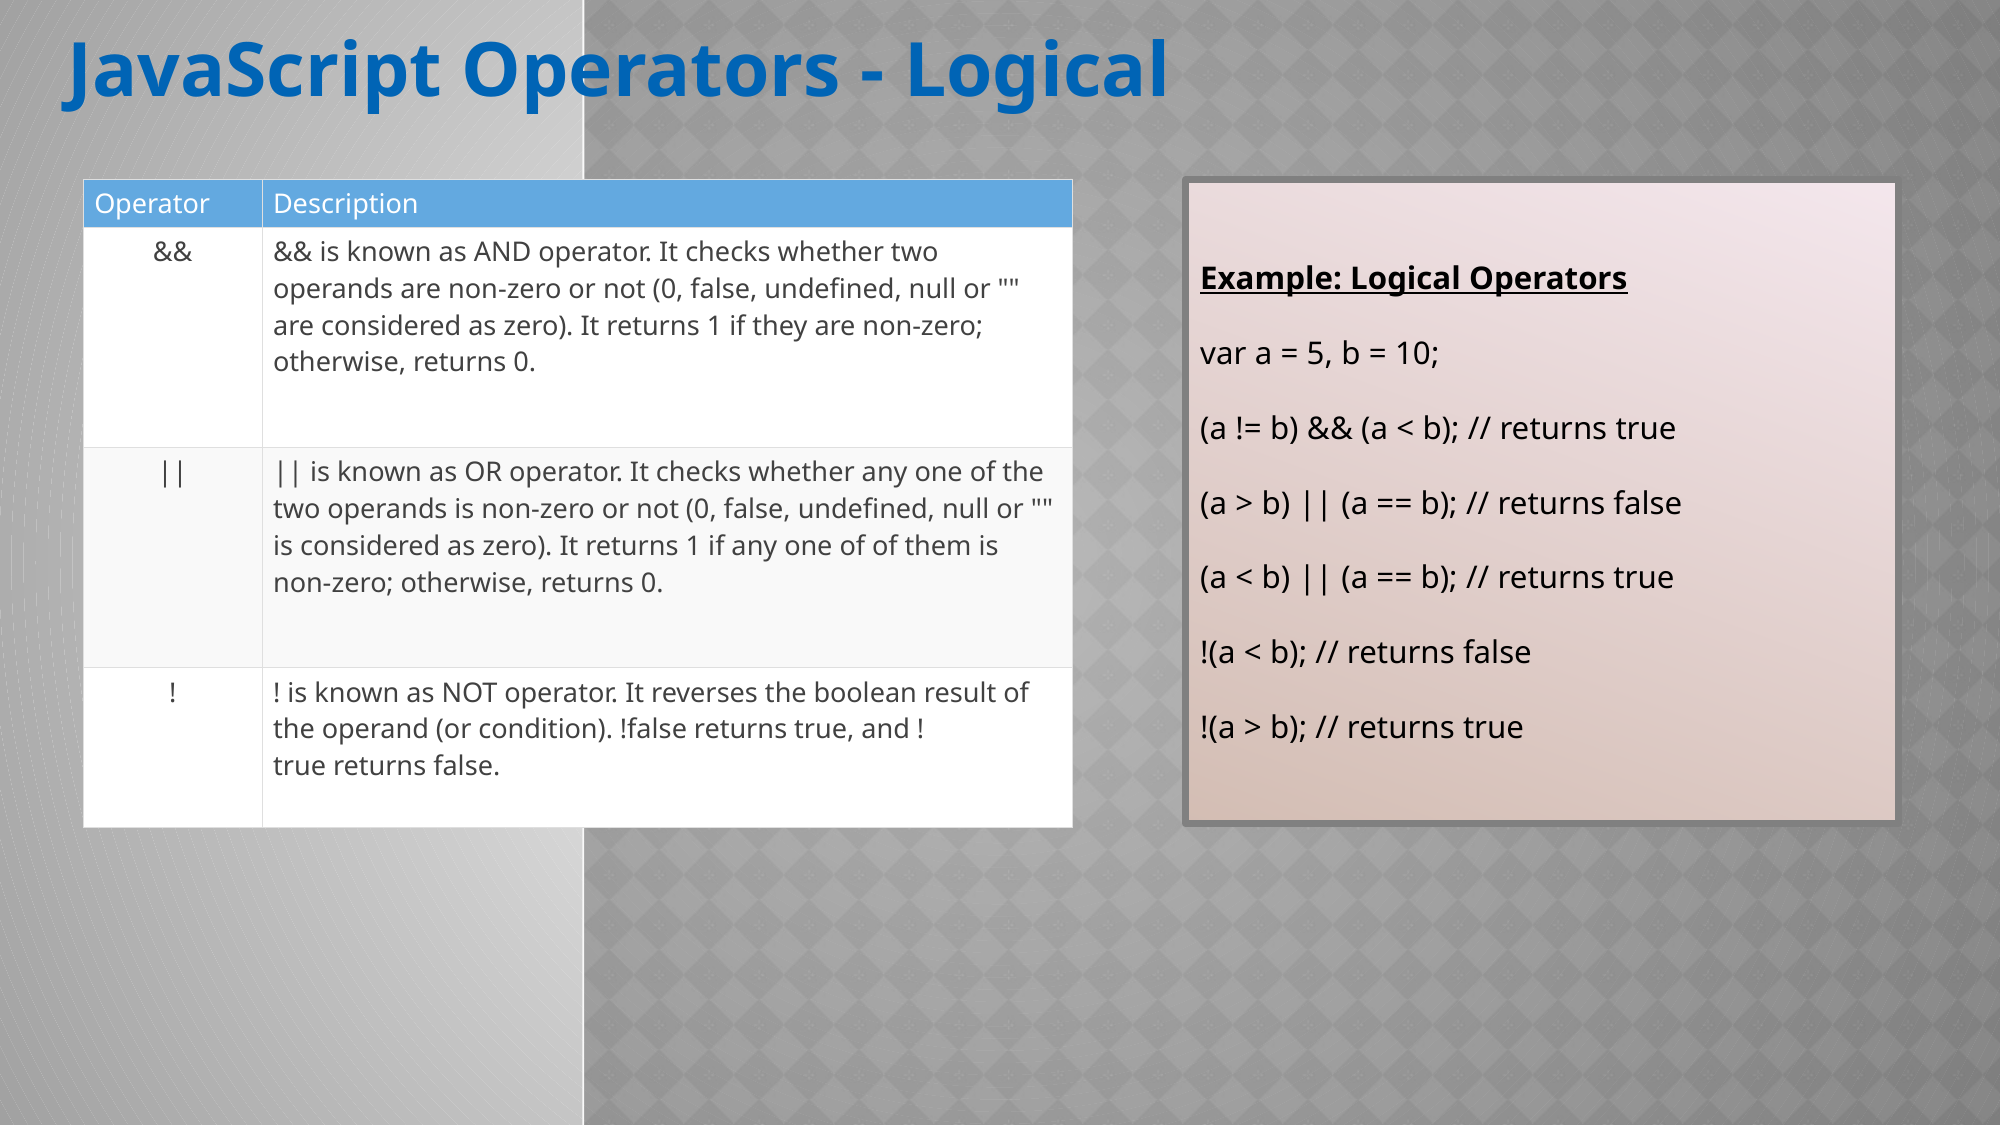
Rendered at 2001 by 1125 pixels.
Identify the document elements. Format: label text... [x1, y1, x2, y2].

table_cell || is known as OR operator. It checks whether any one of the two operands is non-zero or not (0, false, undefined, null or "" is considered as zero). It returns 1 if any one of of them is non-zero; otherwise, returns 0. [263, 448, 1072, 667]
table_cell ! [84, 668, 262, 827]
table_cell && is known as AND operator. It checks whether two operands are non-zero or not (0, false, undefined, null or "" are considered as zero). It returns 1 if they are non-zero; otherwise, returns 0. [263, 228, 1072, 447]
table_header Description [263, 180, 1072, 227]
table_cell || [84, 448, 262, 667]
text_box JavaScript Operators - Logical [52, 23, 1659, 128]
table_cell && [84, 228, 262, 447]
table_cell ! is known as NOT operator. It reverses the boolean result of the operand (or condition). !false returns true, and !true returns false. [263, 668, 1072, 827]
text_box Example: Logical Operators var a = 5, b = 10; (a != b) && (a < b); // returns true (a > b) || (a == b); // returns false (a < b) || (a == b); // returns true !(a < b); // returns false !(a > b); // returns true [1182, 176, 1902, 827]
table_header Operator [84, 180, 262, 227]
